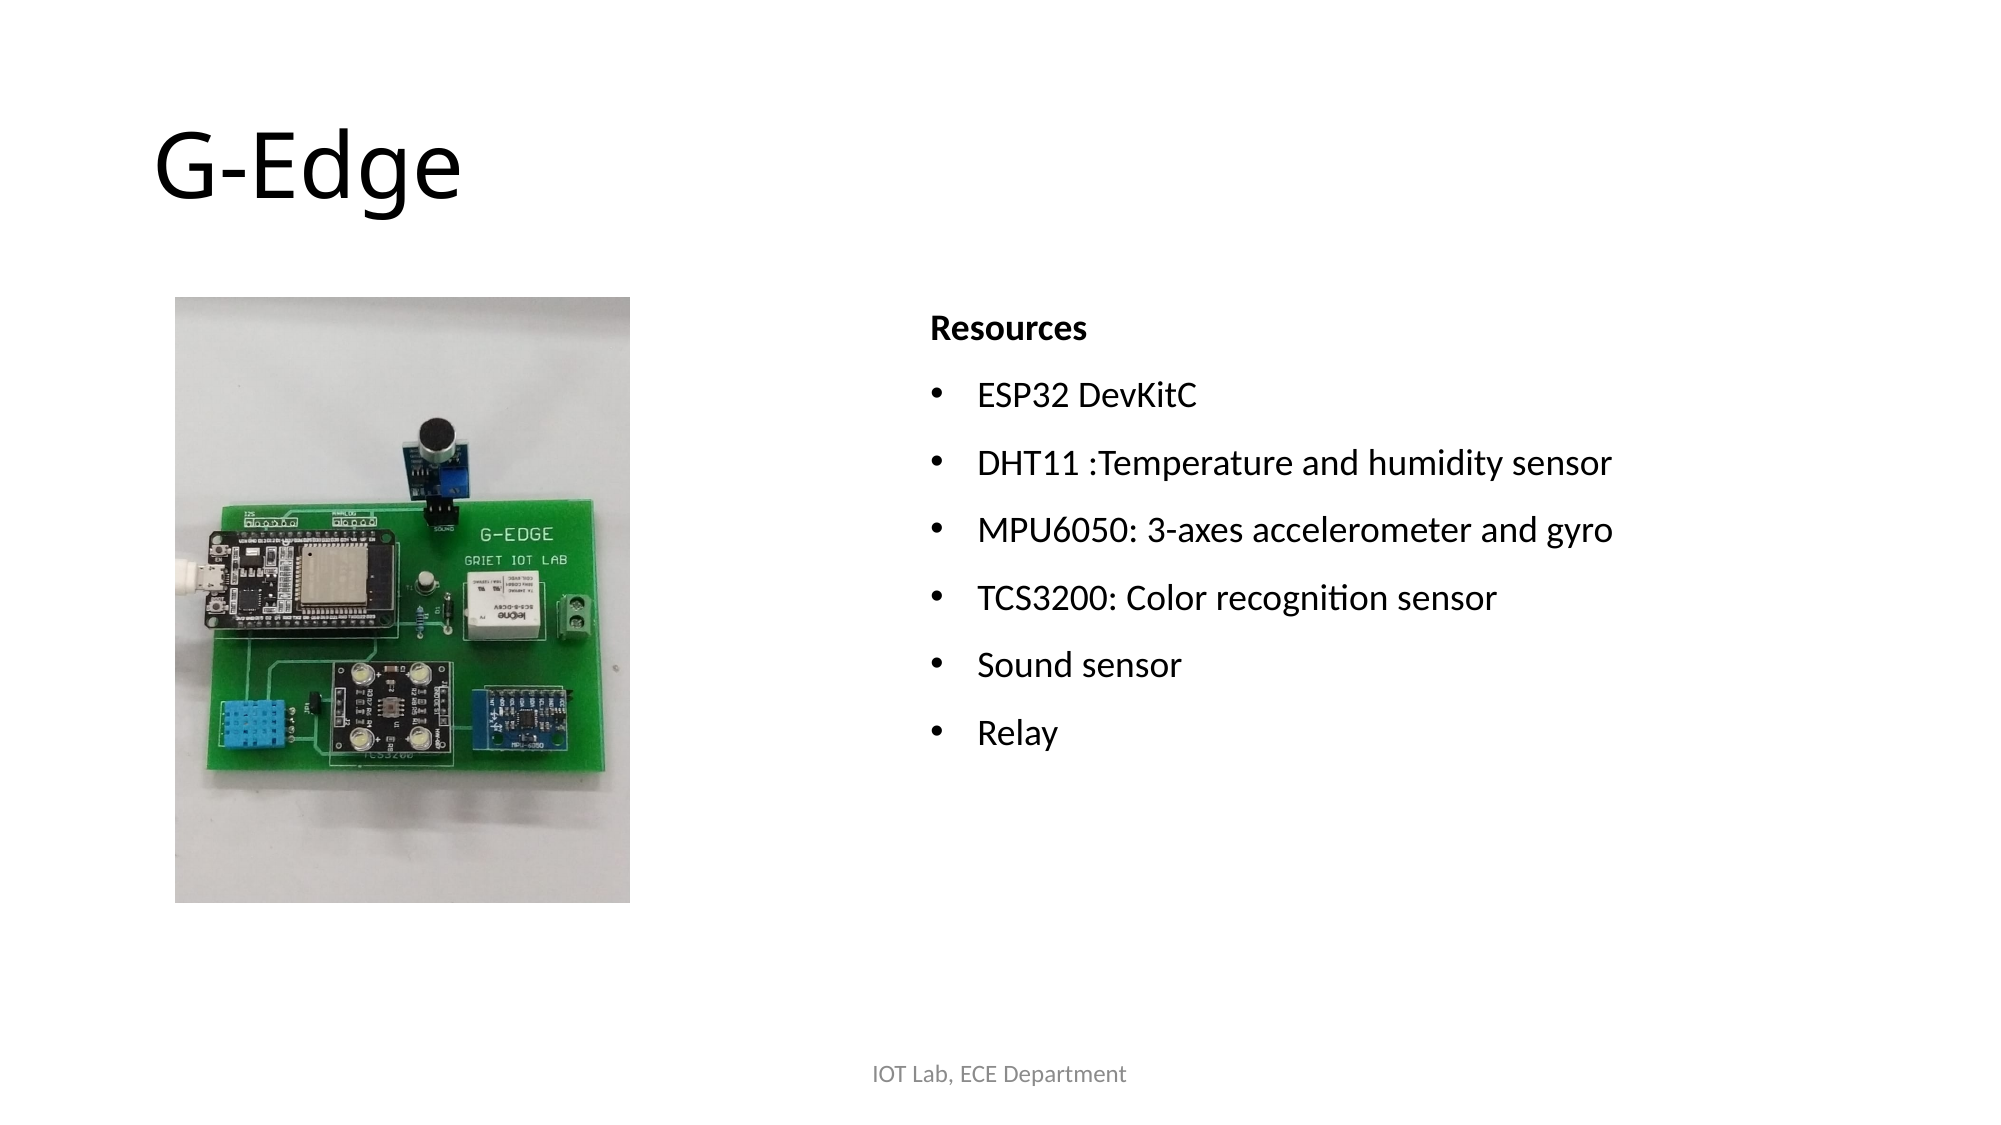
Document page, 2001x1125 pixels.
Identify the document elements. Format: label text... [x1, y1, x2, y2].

title G-Edge [137, 59, 1863, 278]
picture [175, 297, 630, 903]
text_box Resources ESP32 DevKitC DHT11 :Temperature and humidity sensor MPU6050: 3-axes accelerometer and gyro TCS3200: Color recognition sensor Sound sensor Relay [915, 272, 1711, 851]
footer IOT Lab, ECE Department [662, 1042, 1338, 1103]
